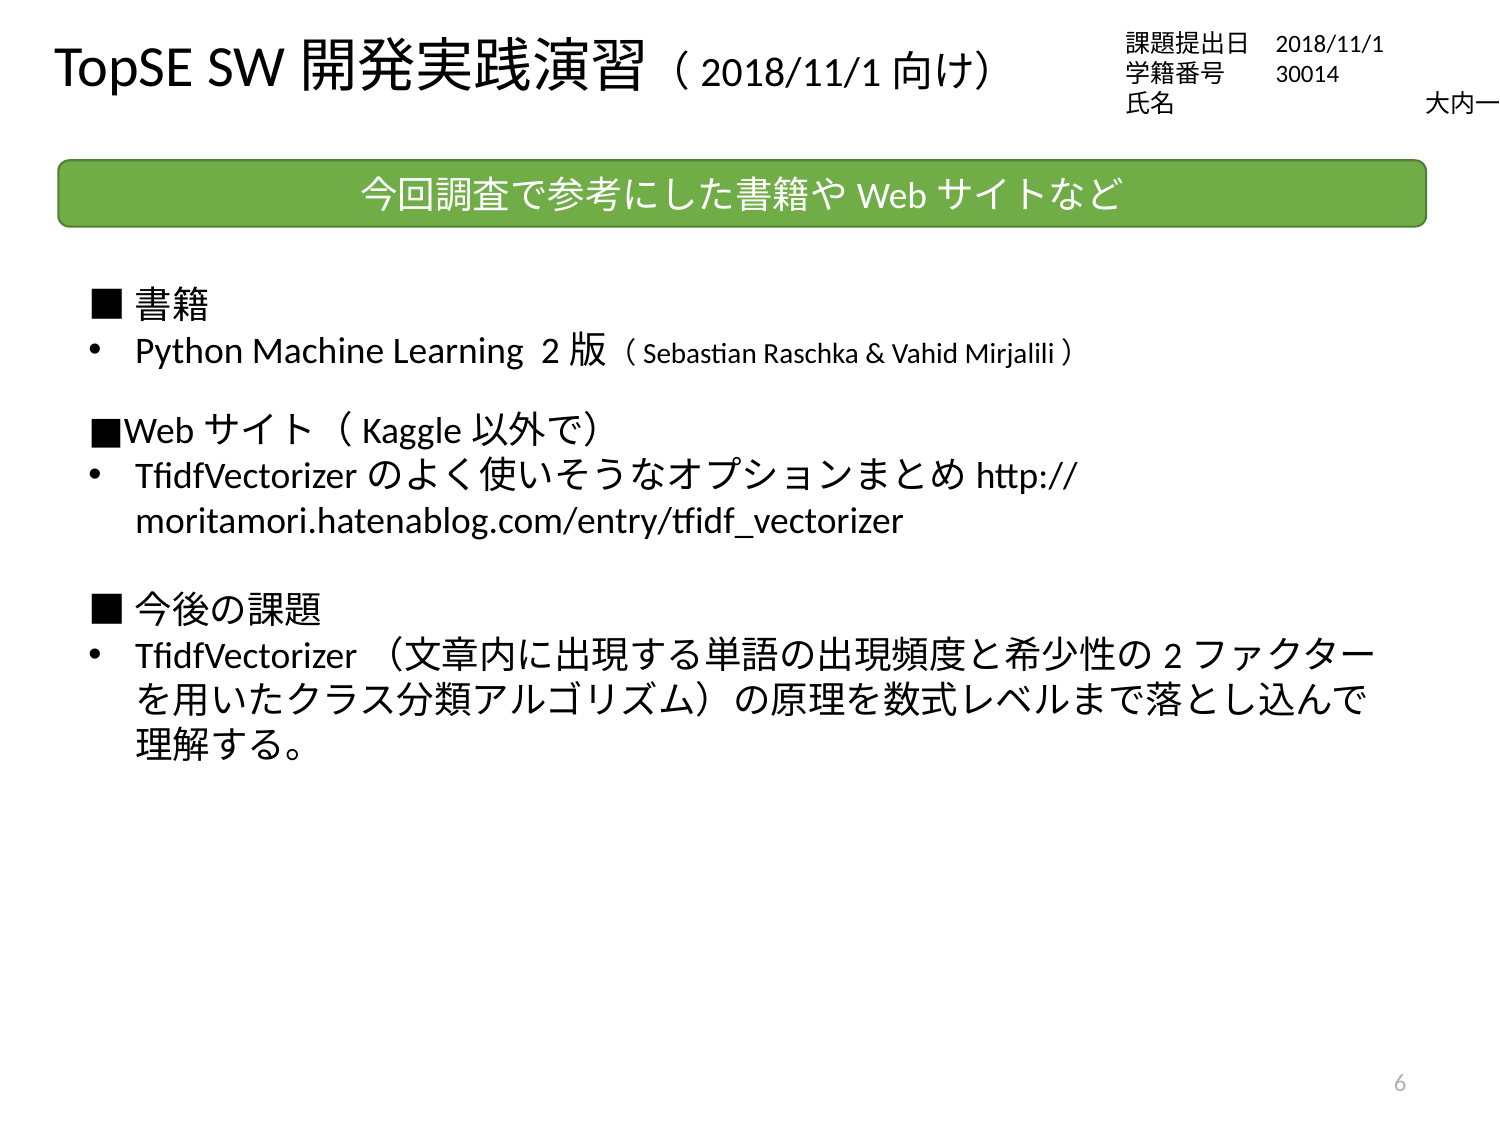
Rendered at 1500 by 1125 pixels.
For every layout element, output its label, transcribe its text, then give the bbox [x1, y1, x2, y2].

text_box ■書籍 Python Machine Learning 2版（Sebastian Raschka & Vahid Mirjalili） ■Webサイト（Kaggle以外で） TfidfVectorizerのよく使いそうなオプションまとめhttp://moritamori.hatenablog.com/entry/tfidf_vectorizer ■今後の課題 TfidfVectorizer（文章内に出現する単語の出現頻度と希少性の2ファクターを用いたクラス分類アルゴリズム）の原理を数式レベルまで落とし込んで理解する。 [88, 280, 1383, 766]
text_box 今回調査で参考にした書籍やWebサイトなど [57, 159, 1428, 228]
text_box TopSE SW開発実践演習（2018/11/1向け） [39, 21, 1460, 106]
slide_number 6 [1263, 1051, 1407, 1112]
